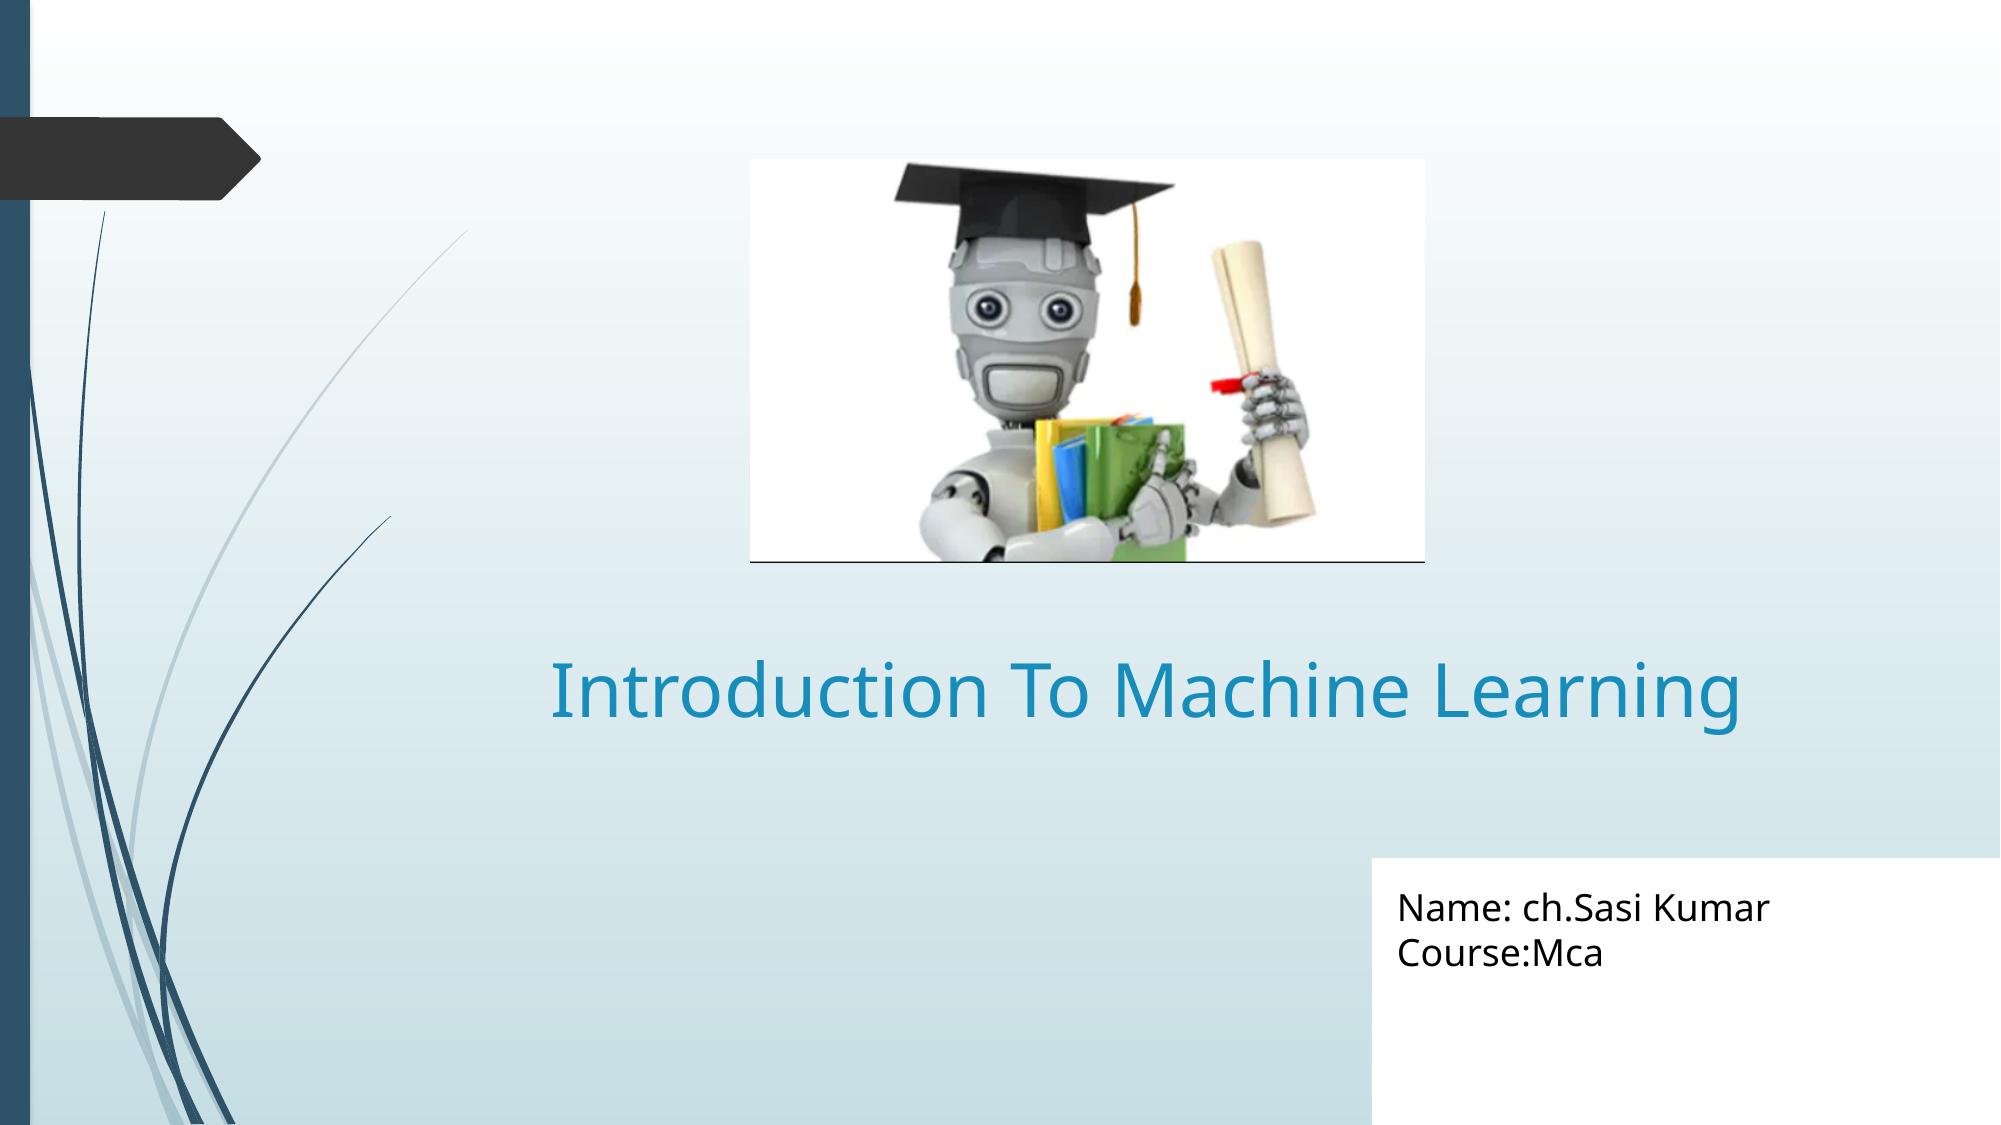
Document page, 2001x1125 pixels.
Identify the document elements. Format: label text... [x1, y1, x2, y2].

title Introduction To Machine Learning [416, 634, 1879, 750]
text_box Name: ch.Sasi Kumar Course:Mca [1382, 876, 1975, 1027]
text_box sssaa [1371, 856, 2000, 1125]
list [750, 159, 1425, 563]
